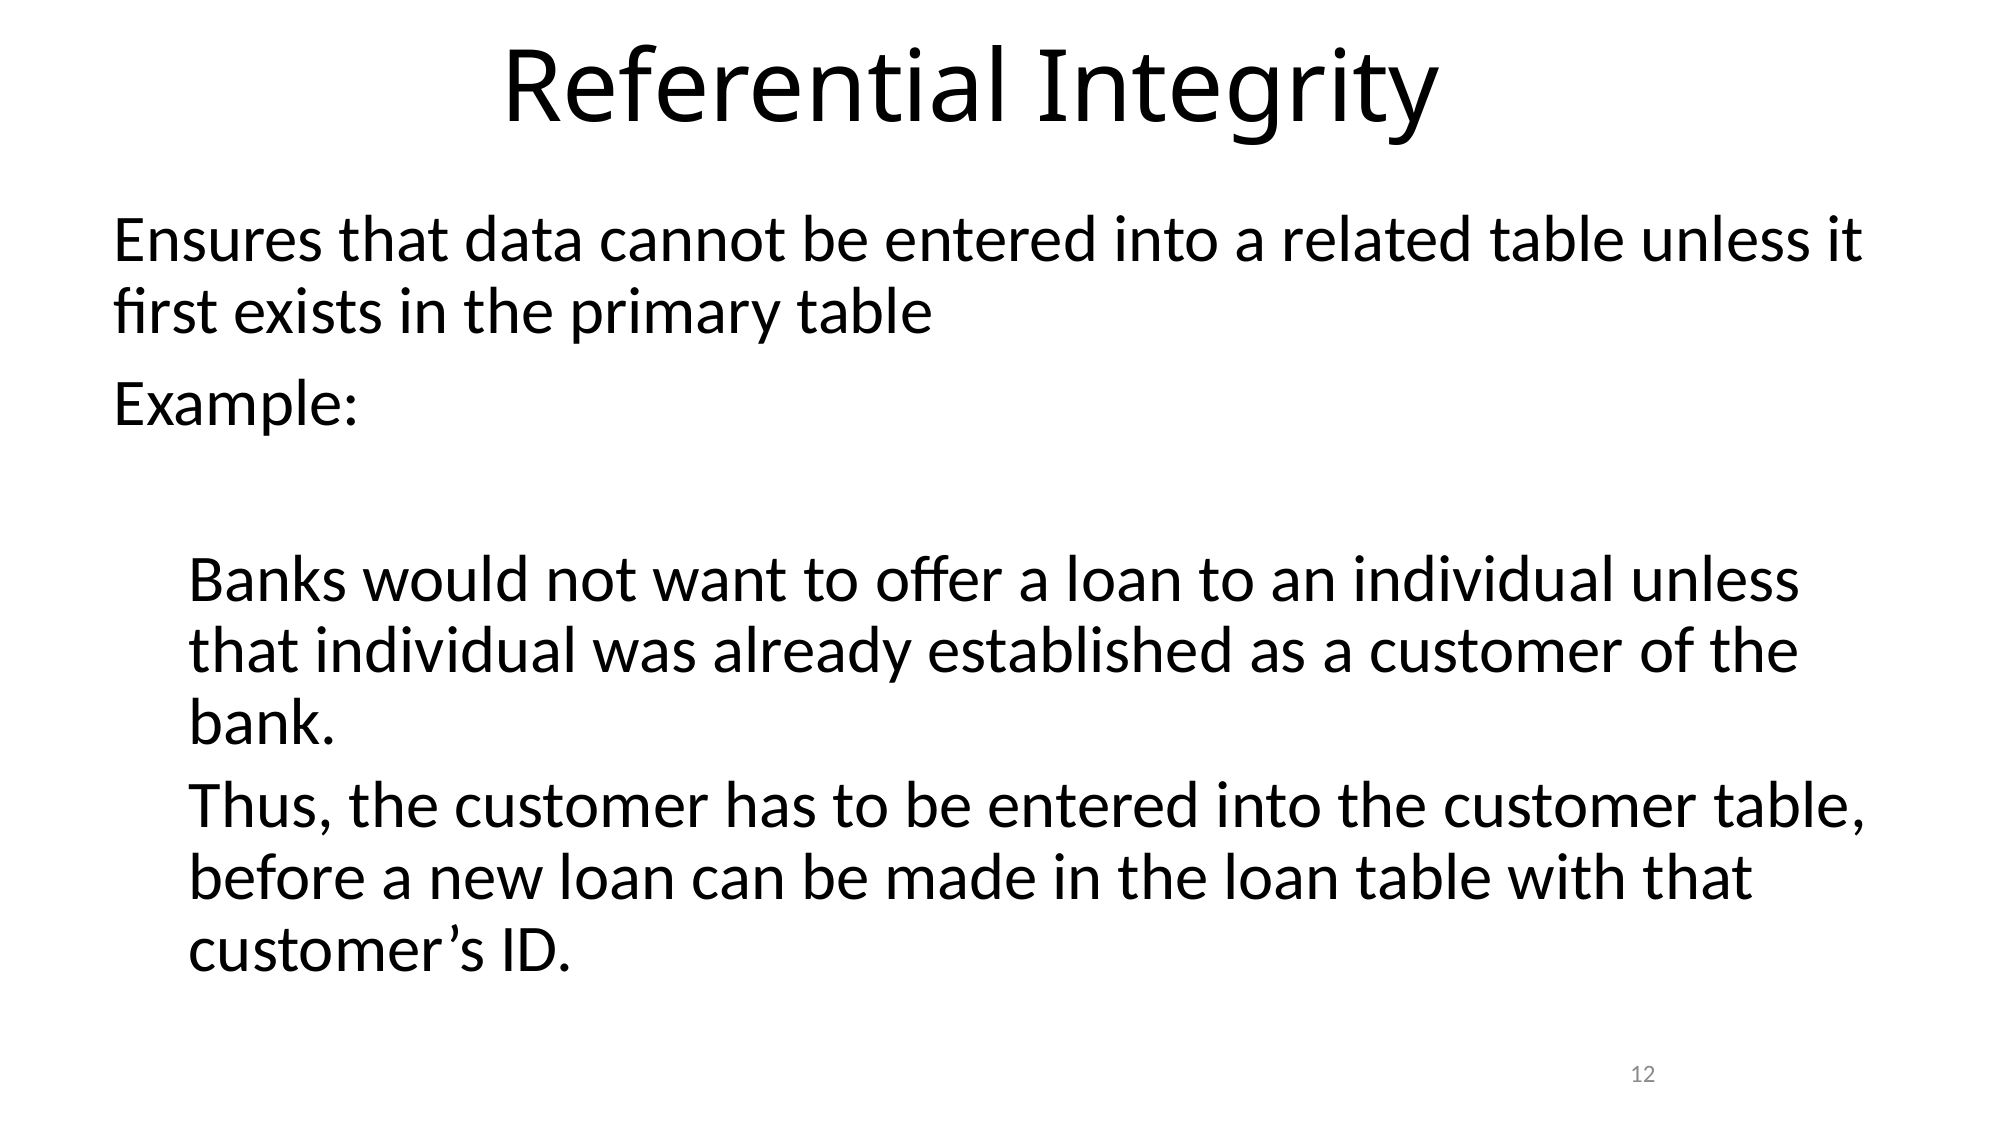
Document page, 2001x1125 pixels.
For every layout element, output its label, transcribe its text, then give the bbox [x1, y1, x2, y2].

slide_number 12 [1558, 1042, 1671, 1103]
title Referential Integrity [76, 22, 1865, 156]
list Ensures that data cannot be entered into a related table unless it first exists in the primary table Example: Banks would not want to offer a loan to an individual unless that individual was already established as a customer of the bank. Thus, the customer has to be entered into the customer table, before a new loan can be made in the loan table with that customer’s ID. [98, 196, 1888, 1043]
